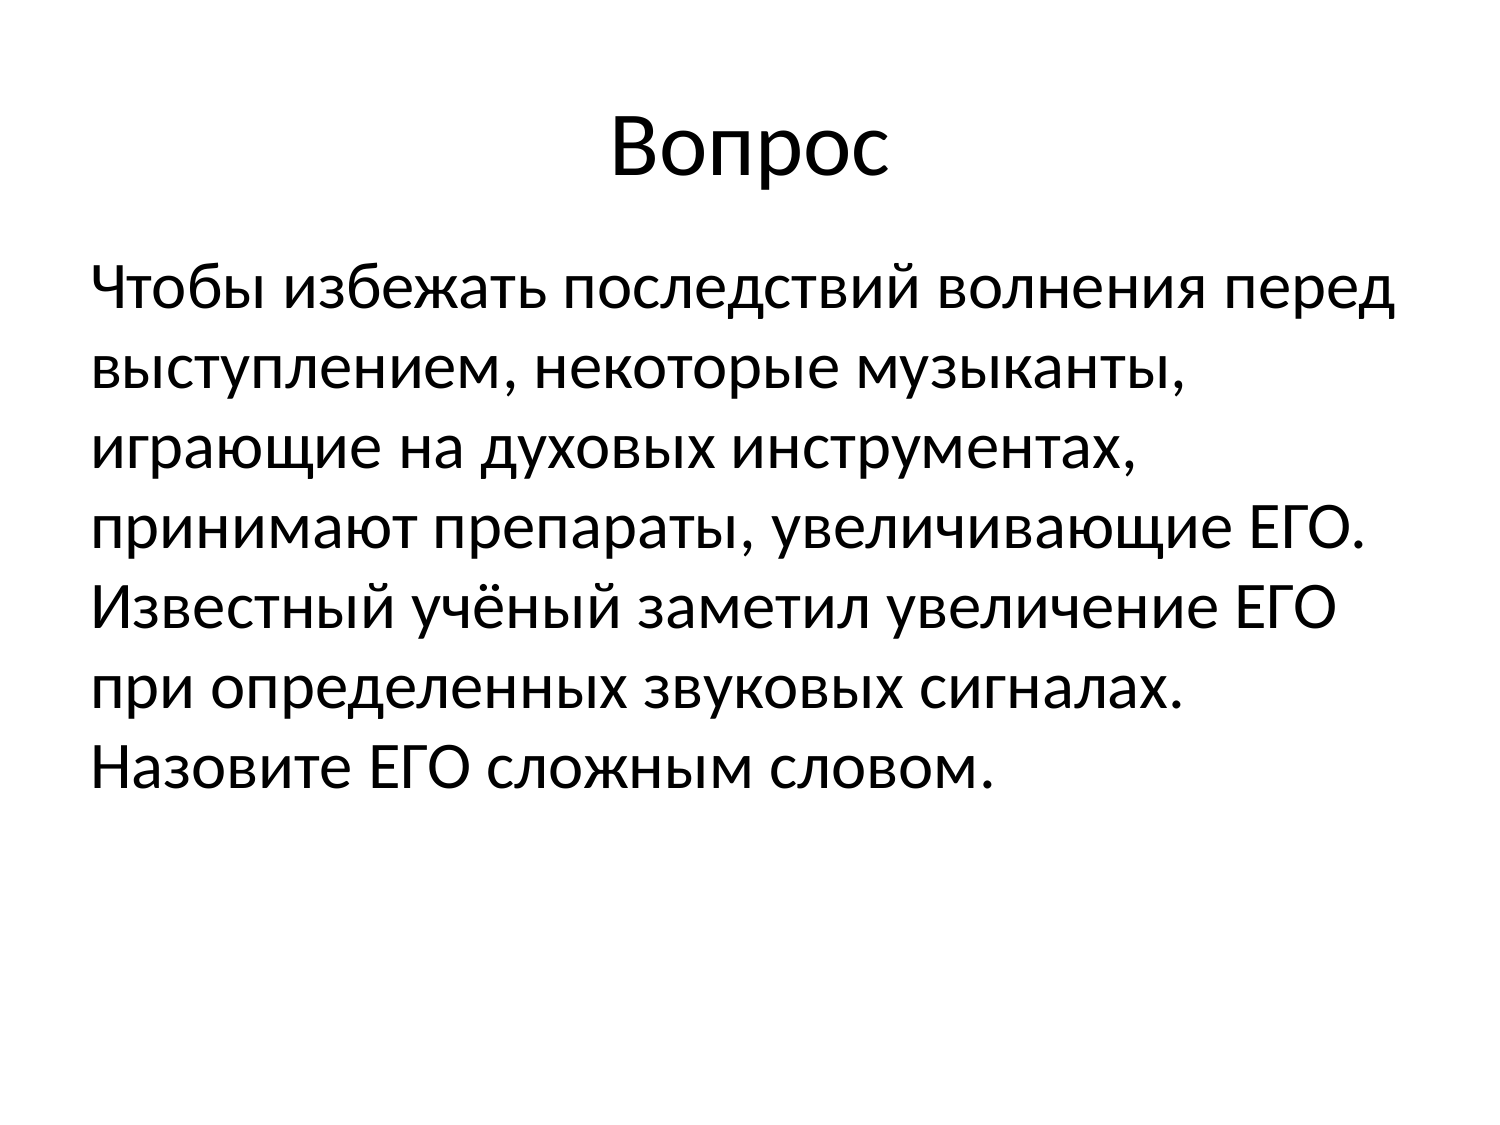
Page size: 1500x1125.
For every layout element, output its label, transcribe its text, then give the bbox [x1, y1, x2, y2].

list Чтобы избежать последствий волнения перед выступлением, некоторые музыканты, играющие на духовых инструментах, принимают препараты, увеличивающие ЕГО. Известный учёный заметил увеличение ЕГО при определенных звуковых сигналах. Назовите ЕГО сложным словом. [75, 234, 1425, 1024]
title Вопрос [75, 45, 1425, 233]
